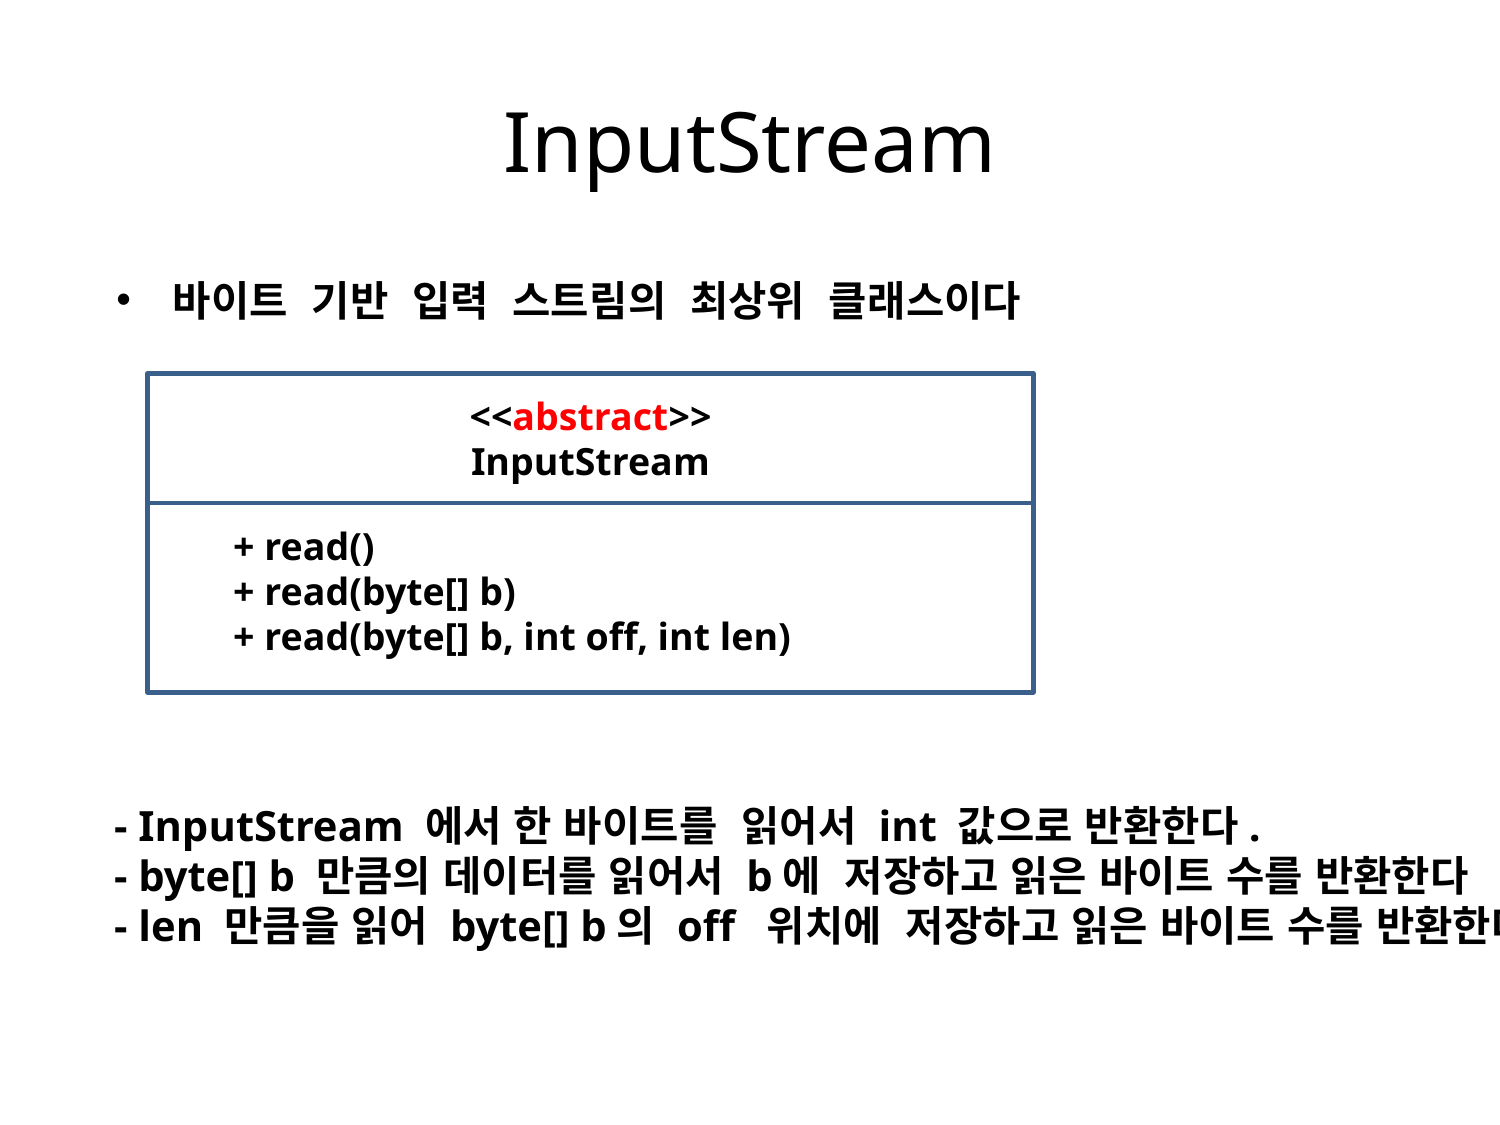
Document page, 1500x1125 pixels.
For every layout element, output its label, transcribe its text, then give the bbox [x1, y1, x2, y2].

text_box + read() + read(byte[] b) + read(byte[] b, int off, int len) [218, 515, 1034, 665]
text_box <<abstract>> InputStream [145, 371, 1036, 505]
text_box - InputStream 에서 한 바이트를 읽어서 int 값으로 반환한다. - byte[] b 만큼의 데이터를 읽어서 b에 저장하고 읽은 바이트 수를 반환한다 - len 만큼을 읽어 byte[] b의 off 위치에 저장하고 읽은 바이트 수를 반환한다 [99, 792, 1500, 958]
title InputStream [75, 45, 1425, 233]
text_box [145, 505, 1036, 695]
list 바이트 기반 입력 스트림의 최상위 클래스이다 [98, 267, 1500, 362]
